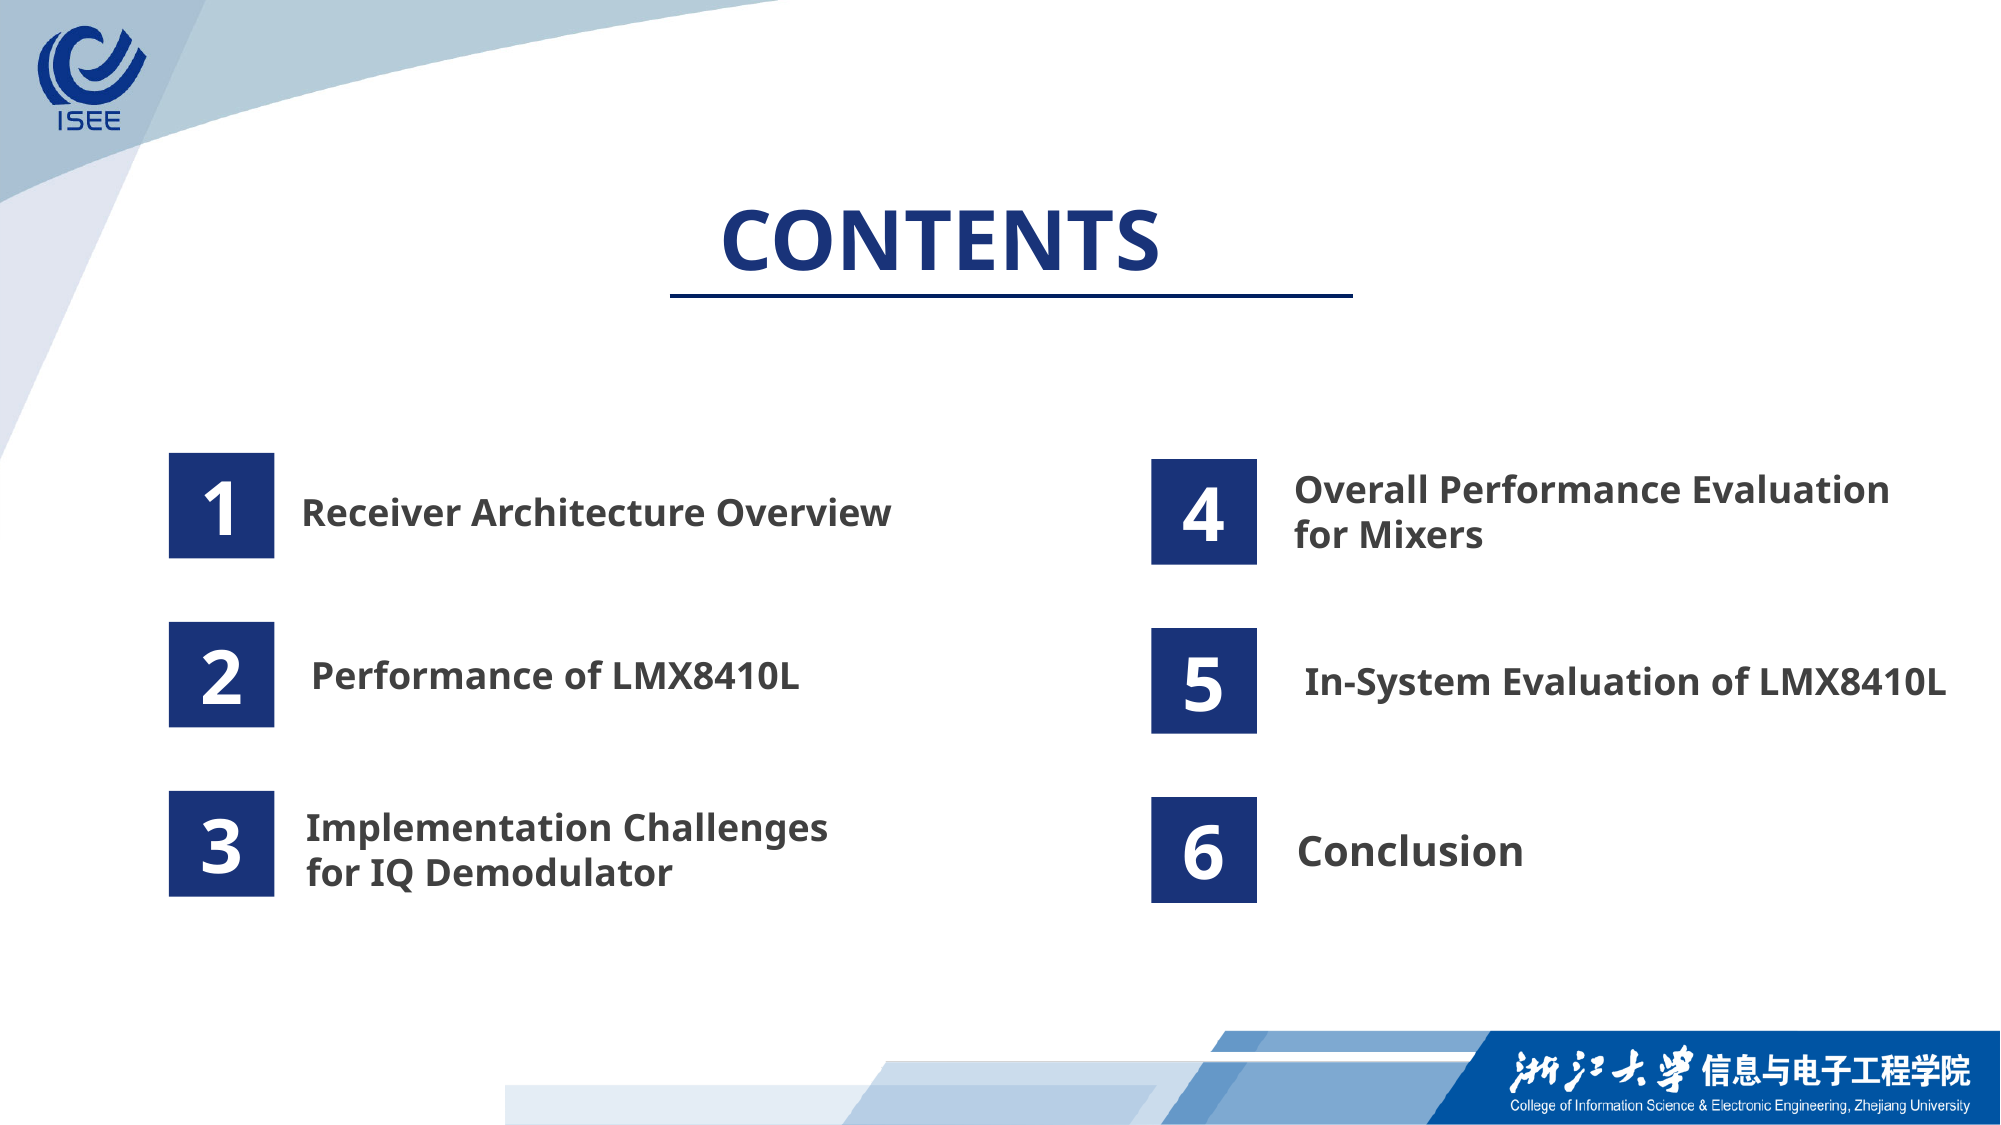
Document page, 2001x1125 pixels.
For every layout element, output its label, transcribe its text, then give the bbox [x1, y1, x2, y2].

text_box 3 [168, 790, 275, 897]
text_box Performance of LMX8410L [296, 644, 816, 705]
text_box 5 [1151, 628, 1257, 734]
text_box Overall Performance Evaluation for Mixers [1279, 458, 1937, 564]
text_box Implementation Challenges for IQ Demodulator [291, 796, 870, 901]
text_box Receiver Architecture Overview [286, 481, 908, 542]
text_box 6 [1151, 797, 1257, 903]
picture [505, 1030, 2000, 1125]
text_box In-System Evaluation of LMX8410L [1289, 650, 1963, 711]
text_box CONTENTS [704, 179, 1296, 294]
text_box 4 [1151, 459, 1257, 565]
text_box 2 [168, 621, 275, 728]
text_box Conclusion [1281, 816, 1540, 882]
text_box 1 [168, 452, 275, 559]
picture [0, 0, 1212, 540]
